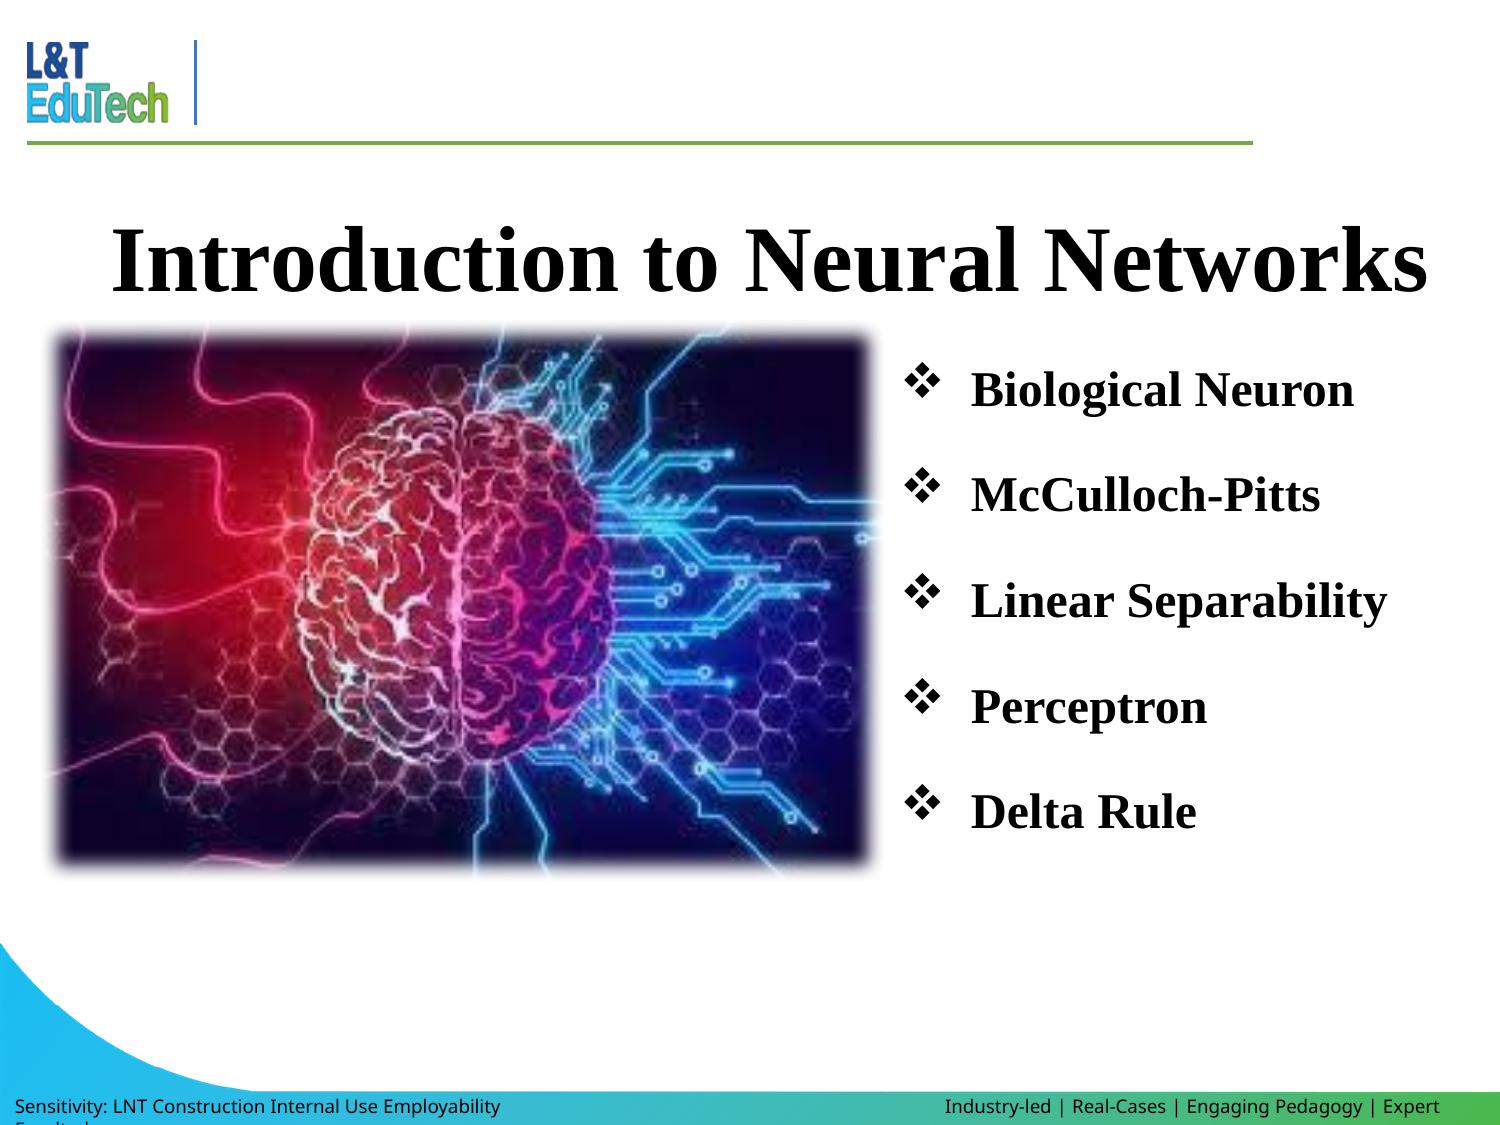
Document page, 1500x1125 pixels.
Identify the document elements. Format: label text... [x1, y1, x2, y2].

picture [27, 42, 169, 125]
subtitle Biological Neuron McCulloch-Pitts Linear Separability Perceptron Delta Rule [885, 318, 1488, 1037]
picture [39, 318, 886, 882]
picture [0, 943, 1500, 1125]
title Introduction to Neural Networks [39, 168, 1500, 319]
